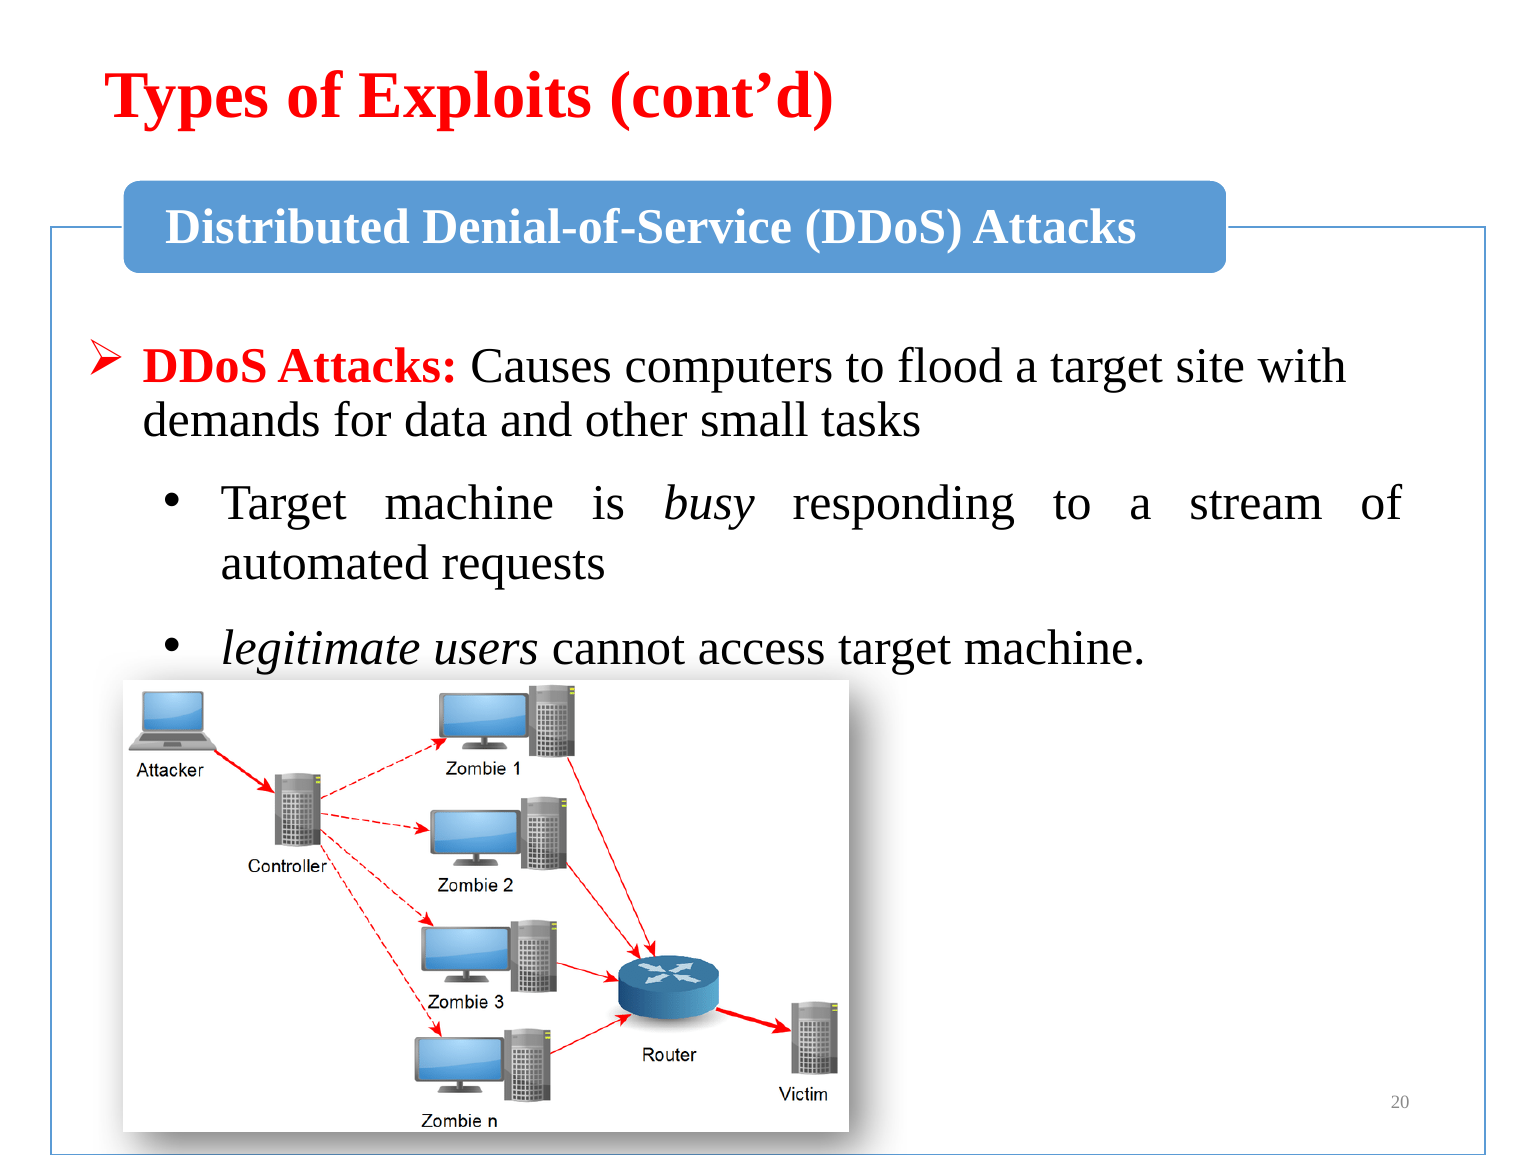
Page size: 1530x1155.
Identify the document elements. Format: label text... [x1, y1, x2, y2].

text_box Distributed Denial-of-Service (DDoS) Attacks [121, 178, 1229, 276]
title Types of Exploits (cont’d) [89, 0, 1441, 193]
picture [123, 680, 849, 1133]
text_box DDoS Attacks: Causes computers to flood a target site with demands for data and other small tasks Target machine is busy responding to a stream of automated requests legitimate users cannot access target machine. [50, 226, 1486, 1155]
slide_number 20 [1080, 1070, 1425, 1132]
